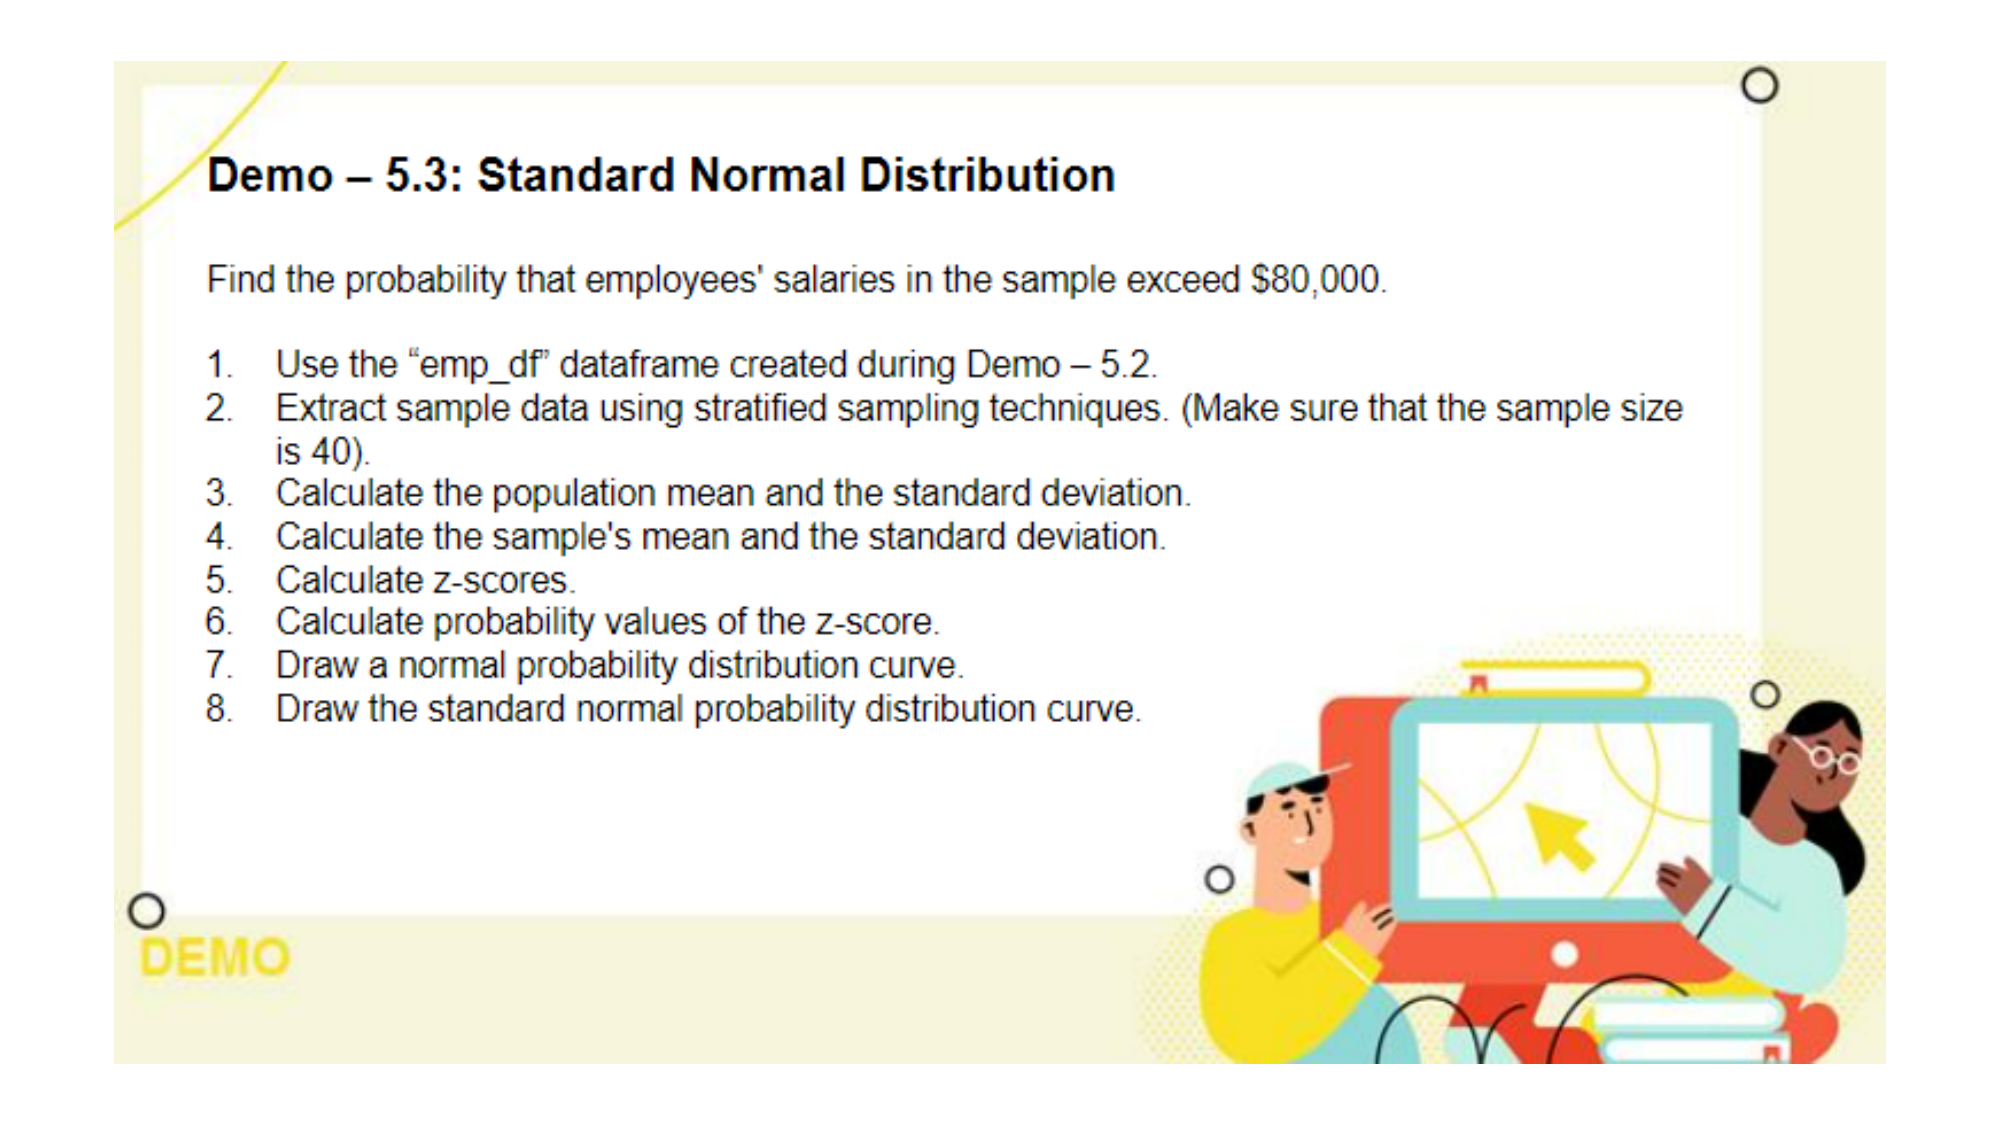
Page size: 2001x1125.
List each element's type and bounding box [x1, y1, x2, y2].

picture [114, 61, 1886, 1064]
